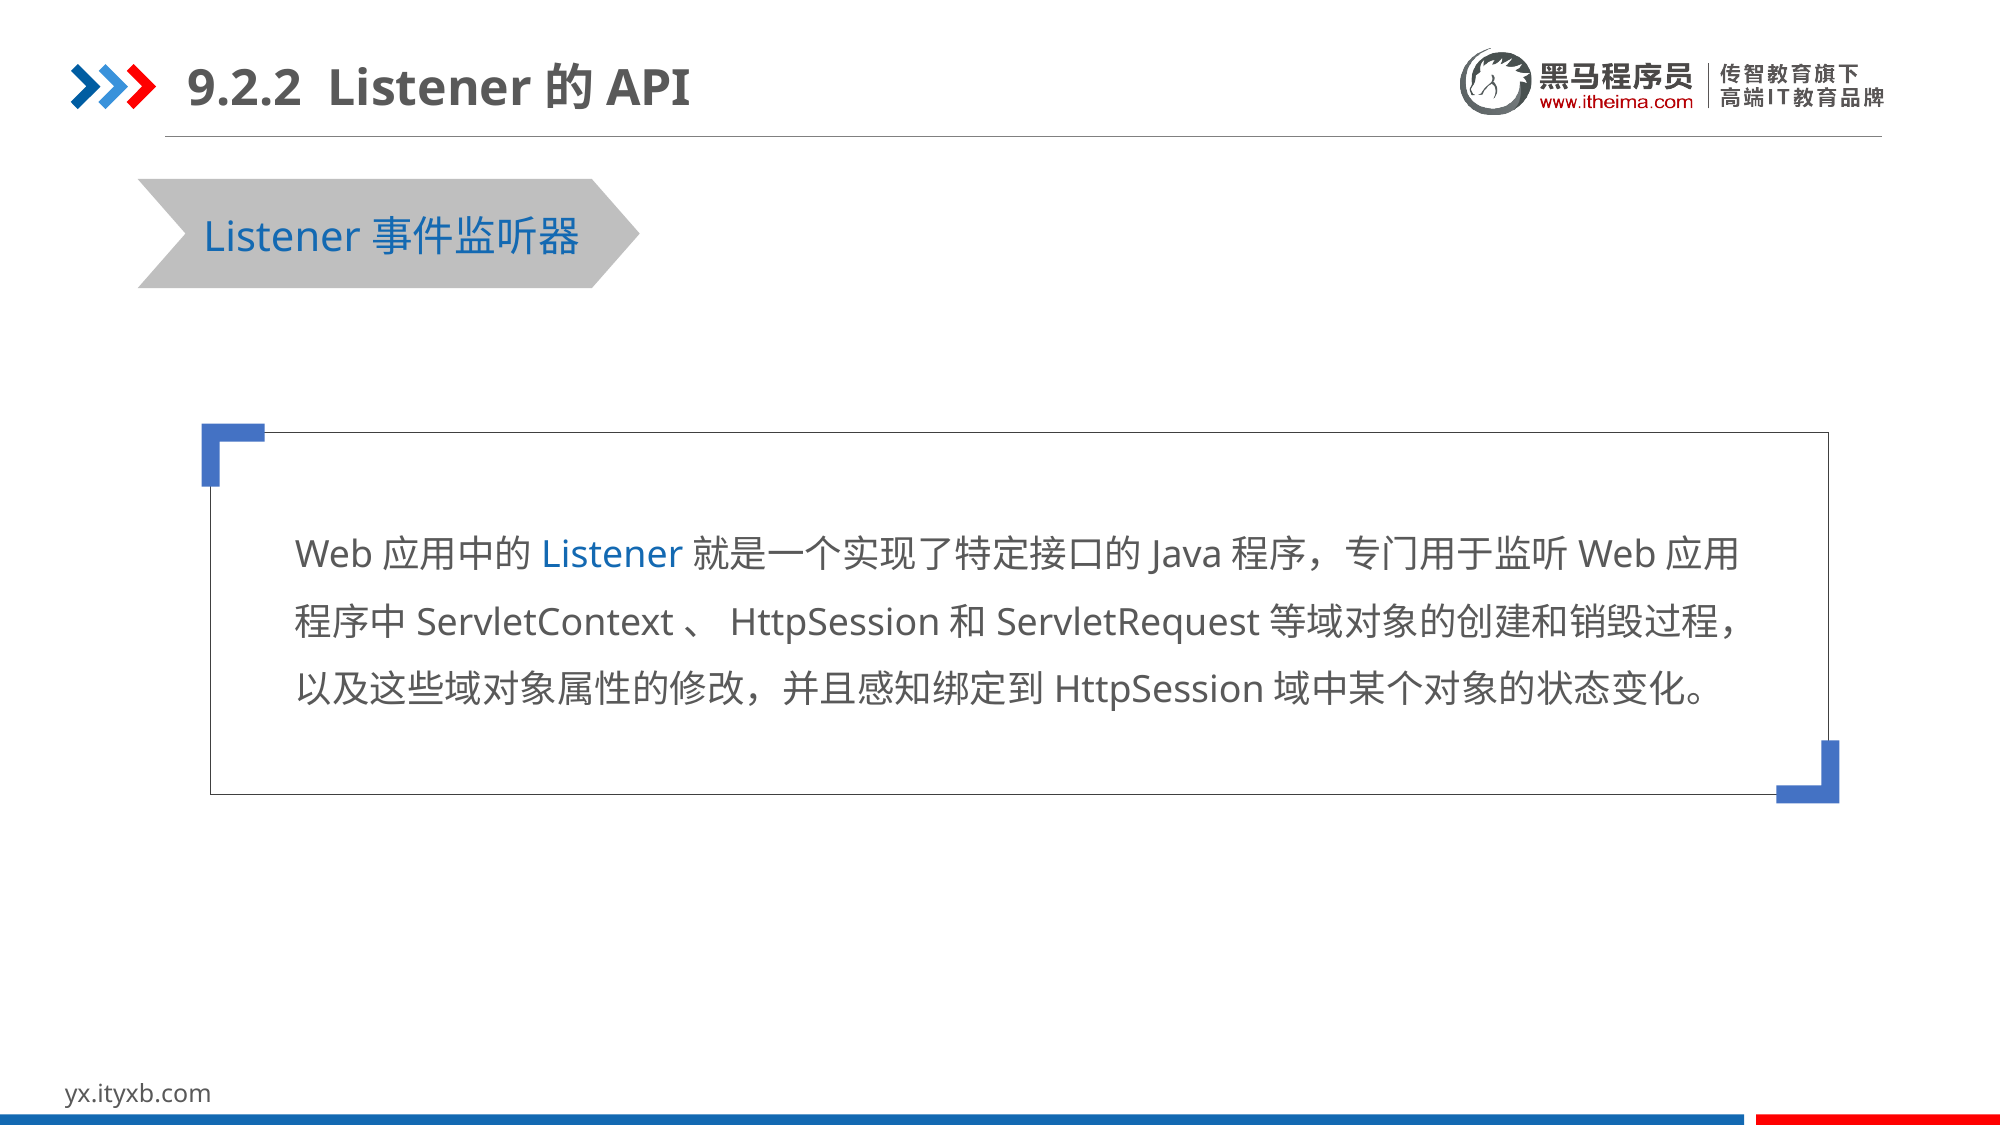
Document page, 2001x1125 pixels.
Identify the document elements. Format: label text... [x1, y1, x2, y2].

text_box [209, 431, 1829, 795]
text_box Listener事件监听器 [188, 201, 595, 267]
text_box [137, 178, 640, 289]
text_box 9.2.2 Listener的API [187, 43, 761, 127]
text_box [201, 423, 266, 488]
text_box [1775, 739, 1840, 804]
picture [1460, 48, 1887, 115]
